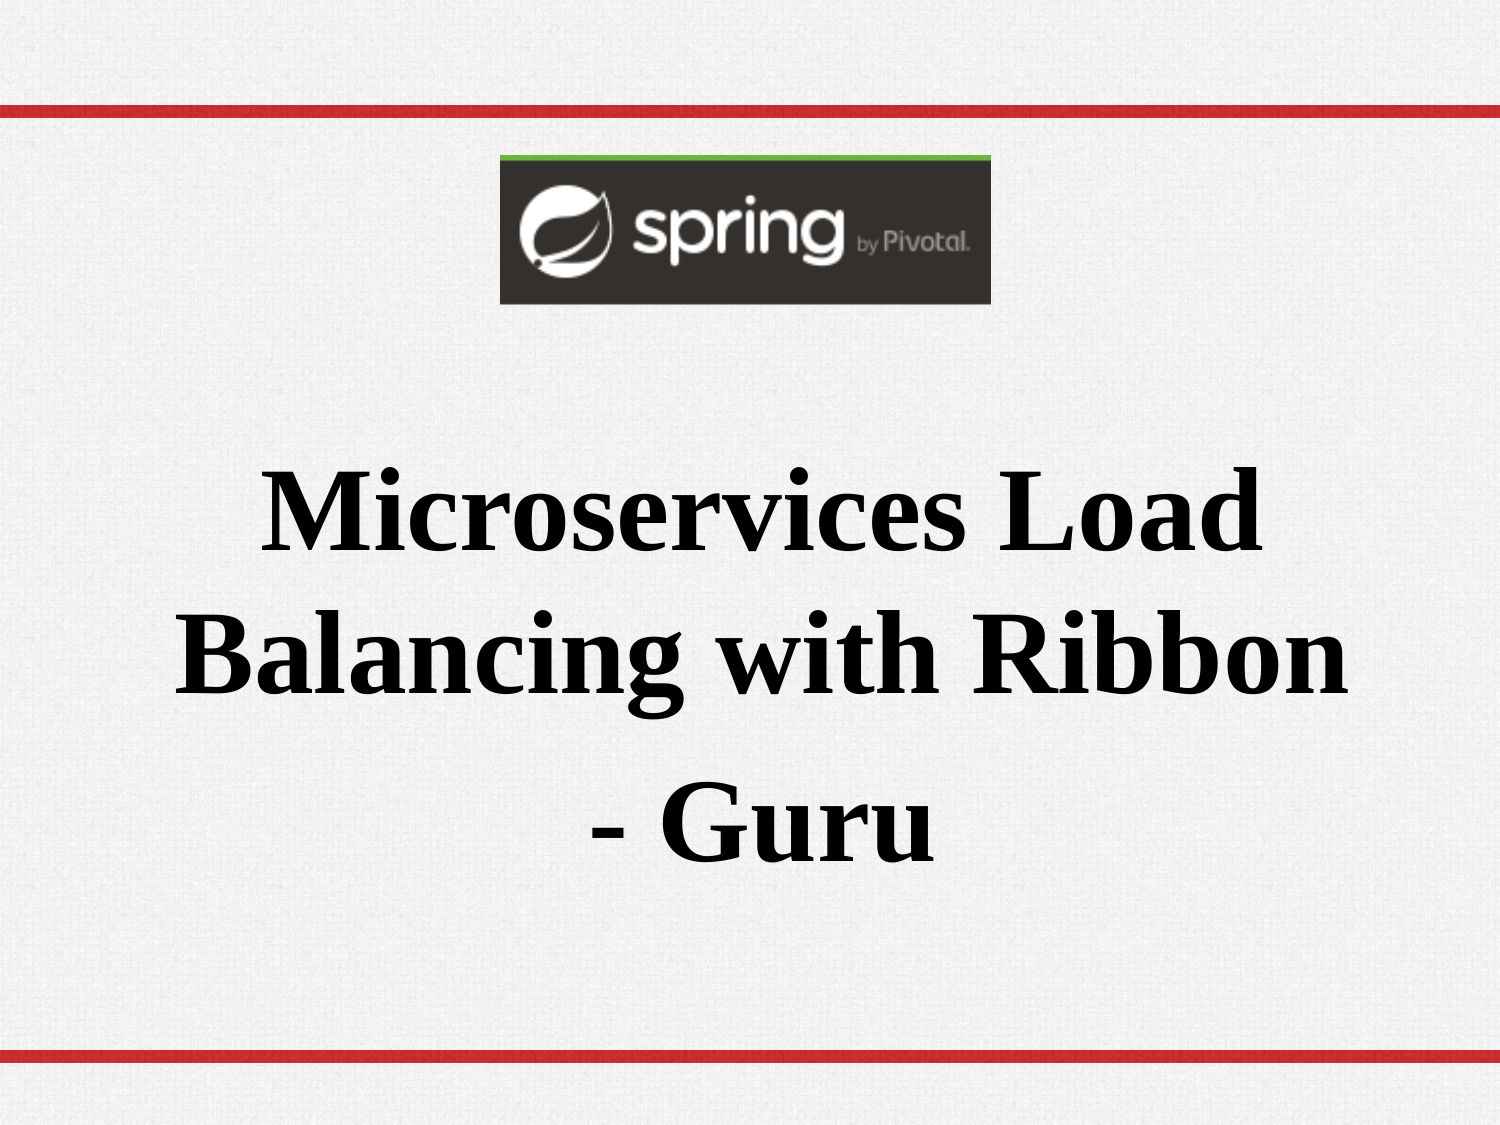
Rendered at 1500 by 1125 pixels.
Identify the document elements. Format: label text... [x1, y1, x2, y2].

list Microservices Load Balancing with Ribbon - Guru [87, 162, 1438, 905]
picture [0, 0, 1500, 1125]
